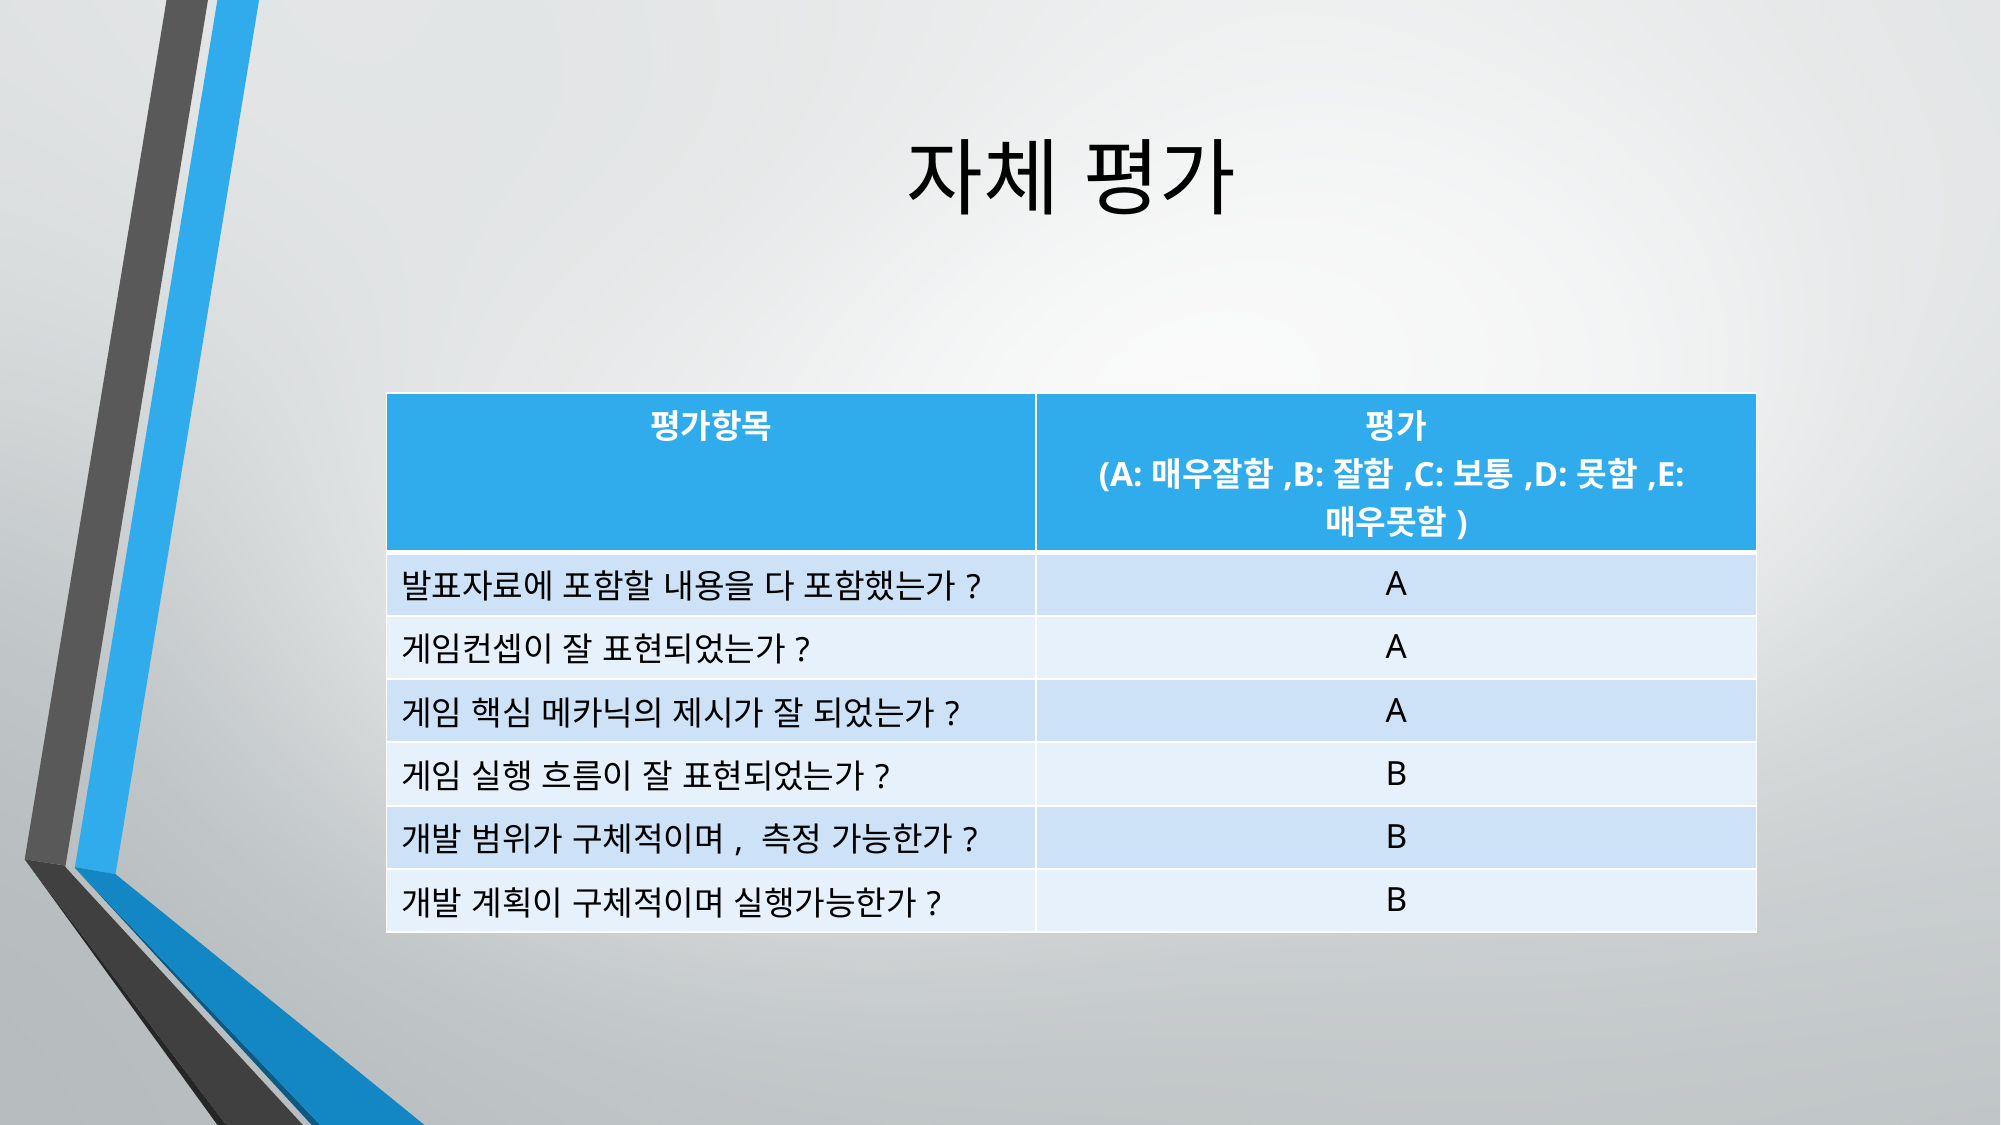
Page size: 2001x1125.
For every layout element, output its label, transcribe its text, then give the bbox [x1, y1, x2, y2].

title 자체 평가 [249, 31, 1894, 319]
table_cell B [1037, 743, 1756, 805]
table_cell B [1037, 807, 1756, 868]
table_cell A [1037, 555, 1756, 615]
table_cell 발표자료에 포함할 내용을 다 포함했는가? [387, 555, 1035, 615]
table_header 평가항목 [387, 394, 1035, 550]
table_cell B [1037, 870, 1756, 931]
table_cell 게임 핵심 메카닉의 제시가 잘 되었는가? [387, 680, 1035, 741]
table_header 평가 (A:매우잘함,B:잘함,C:보통,D:못함,E:매우못함) [1037, 394, 1756, 550]
table_cell 게임 실행 흐름이 잘 표현되었는가? [387, 743, 1035, 805]
table_cell 개발 범위가 구체적이며, 측정 가능한가? [387, 807, 1035, 868]
table_cell A [1037, 617, 1756, 678]
table_cell A [1037, 680, 1756, 741]
table_cell 게임컨셉이 잘 표현되었는가? [387, 617, 1035, 678]
table_cell 개발 계획이 구체적이며 실행가능한가? [387, 870, 1035, 931]
